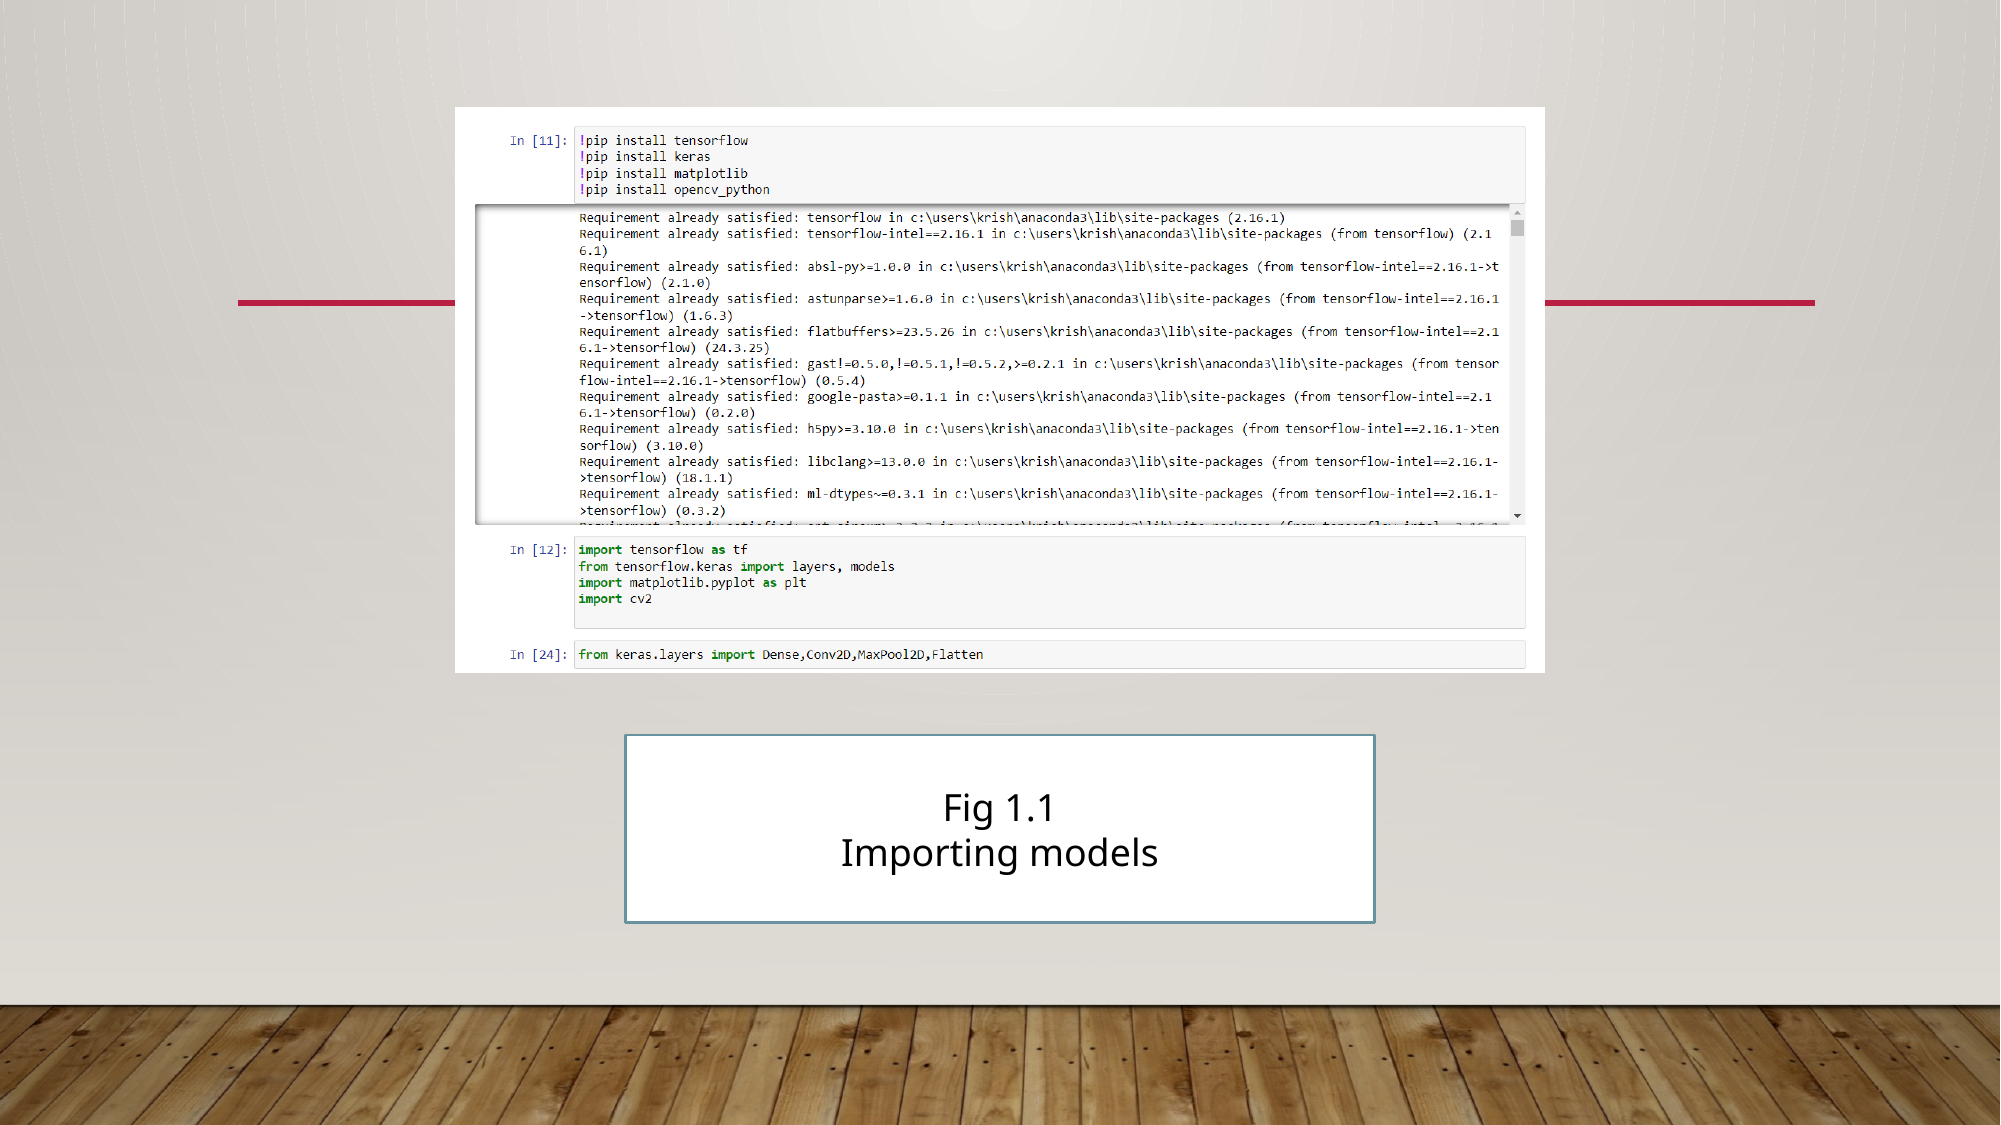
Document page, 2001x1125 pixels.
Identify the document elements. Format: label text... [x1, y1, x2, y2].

picture [0, 1005, 2000, 1125]
text_box Fig 1.1 Importing models [624, 734, 1376, 924]
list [454, 106, 1545, 674]
